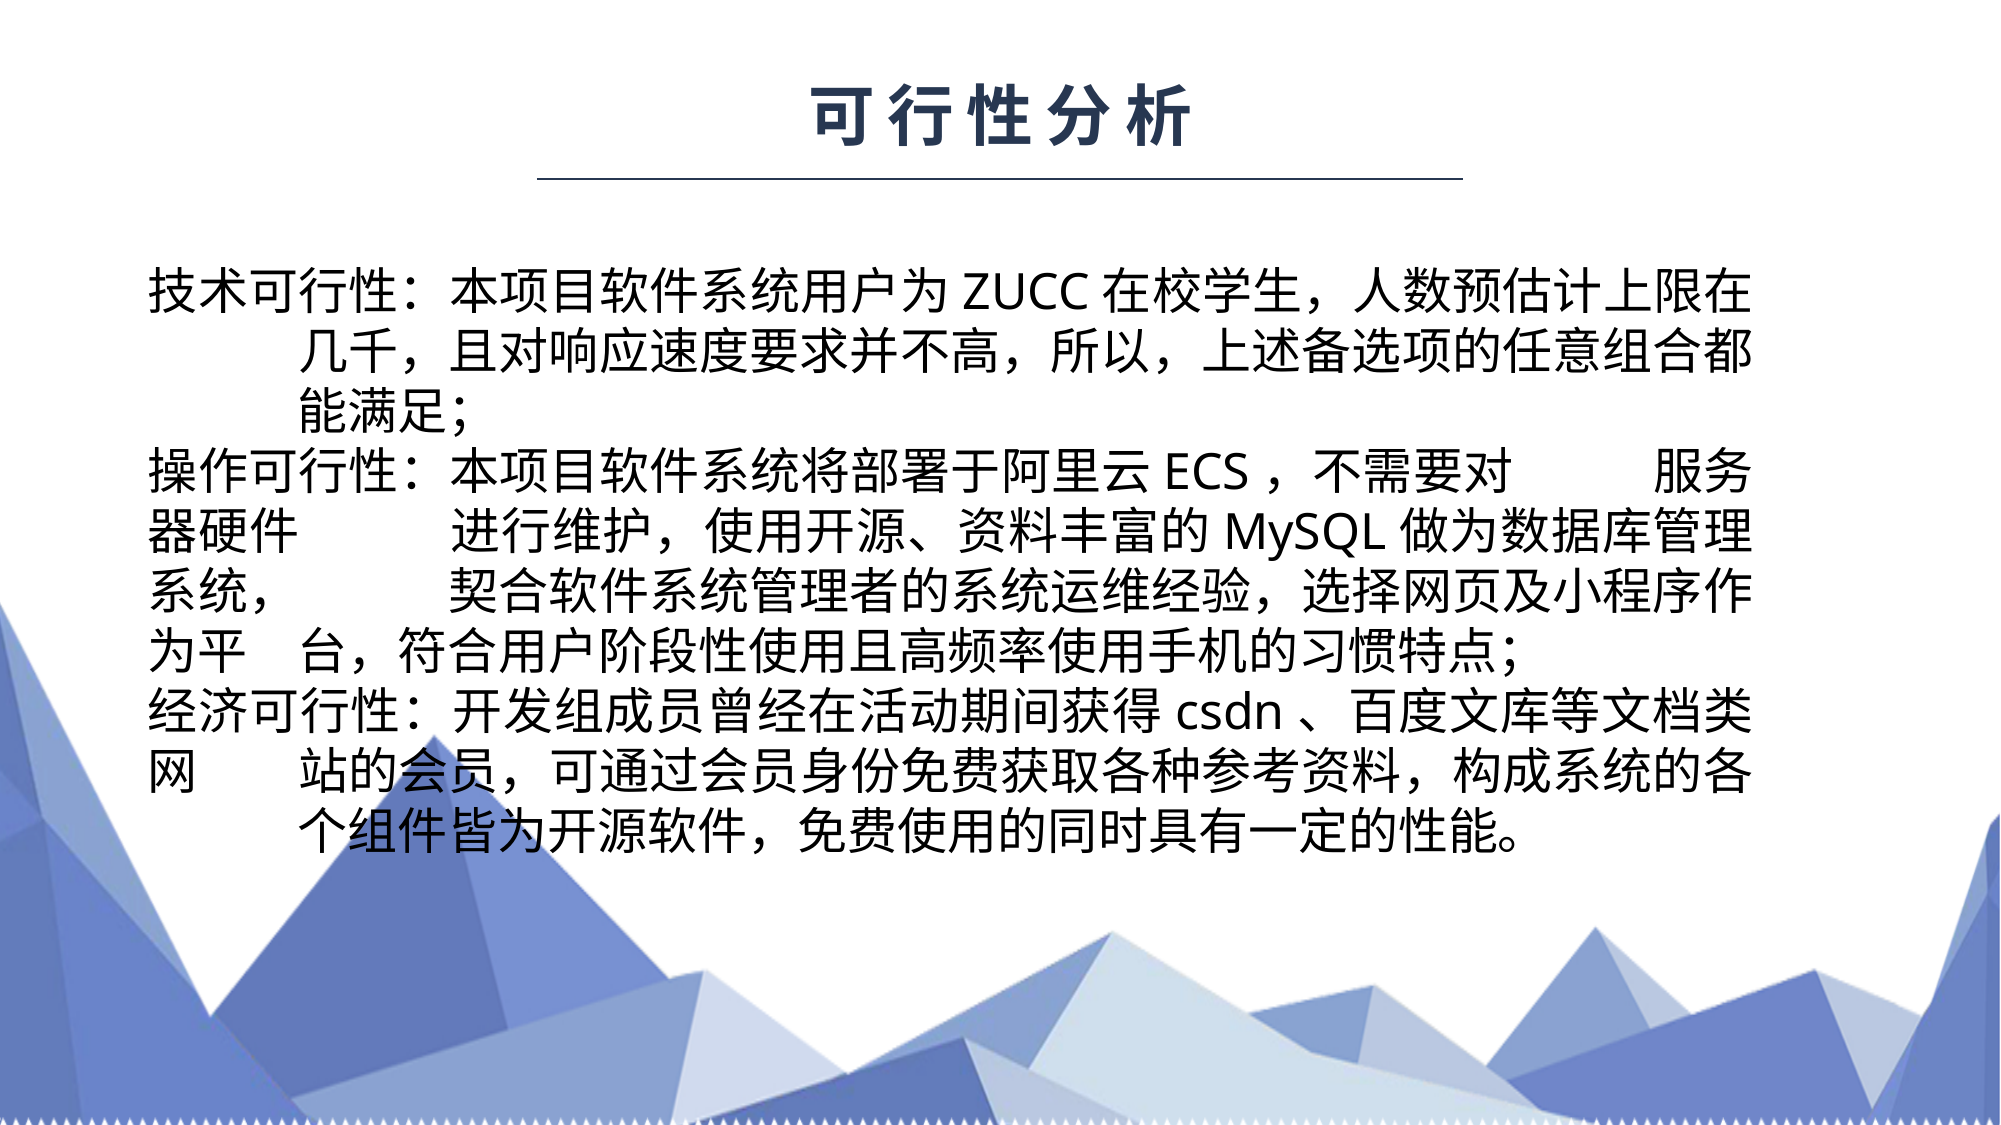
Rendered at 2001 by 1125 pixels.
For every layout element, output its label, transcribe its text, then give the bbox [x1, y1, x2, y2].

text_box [536, 49, 1464, 180]
picture [0, 562, 2000, 1125]
text_box 技术可行性：本项目软件系统用户为ZUCC在校学生，人数预估计上限在 几千，且对响应速度要求并不高，所以，上述备选项的任意组合都 能满足； 操作可行性：本项目软件系统将部署于阿里云ECS，不需要对 服务器硬件 进行维护，使用开源、资料丰富的MySQL做为数据库管理系统， 契合软件系统管理者的系统运维经验，选择网页及小程序作为平 台，符合用户阶段性使用且高频率使用手机的习惯特点； 经济可行性：开发组成员曾经在活动期间获得csdn、百度文库等文档类网 站的会员，可通过会员身份免费获取各种参考资料，构成系统的各 个组件皆为开源软件，免费使用的同时具有一定的性能。 [133, 252, 1768, 559]
